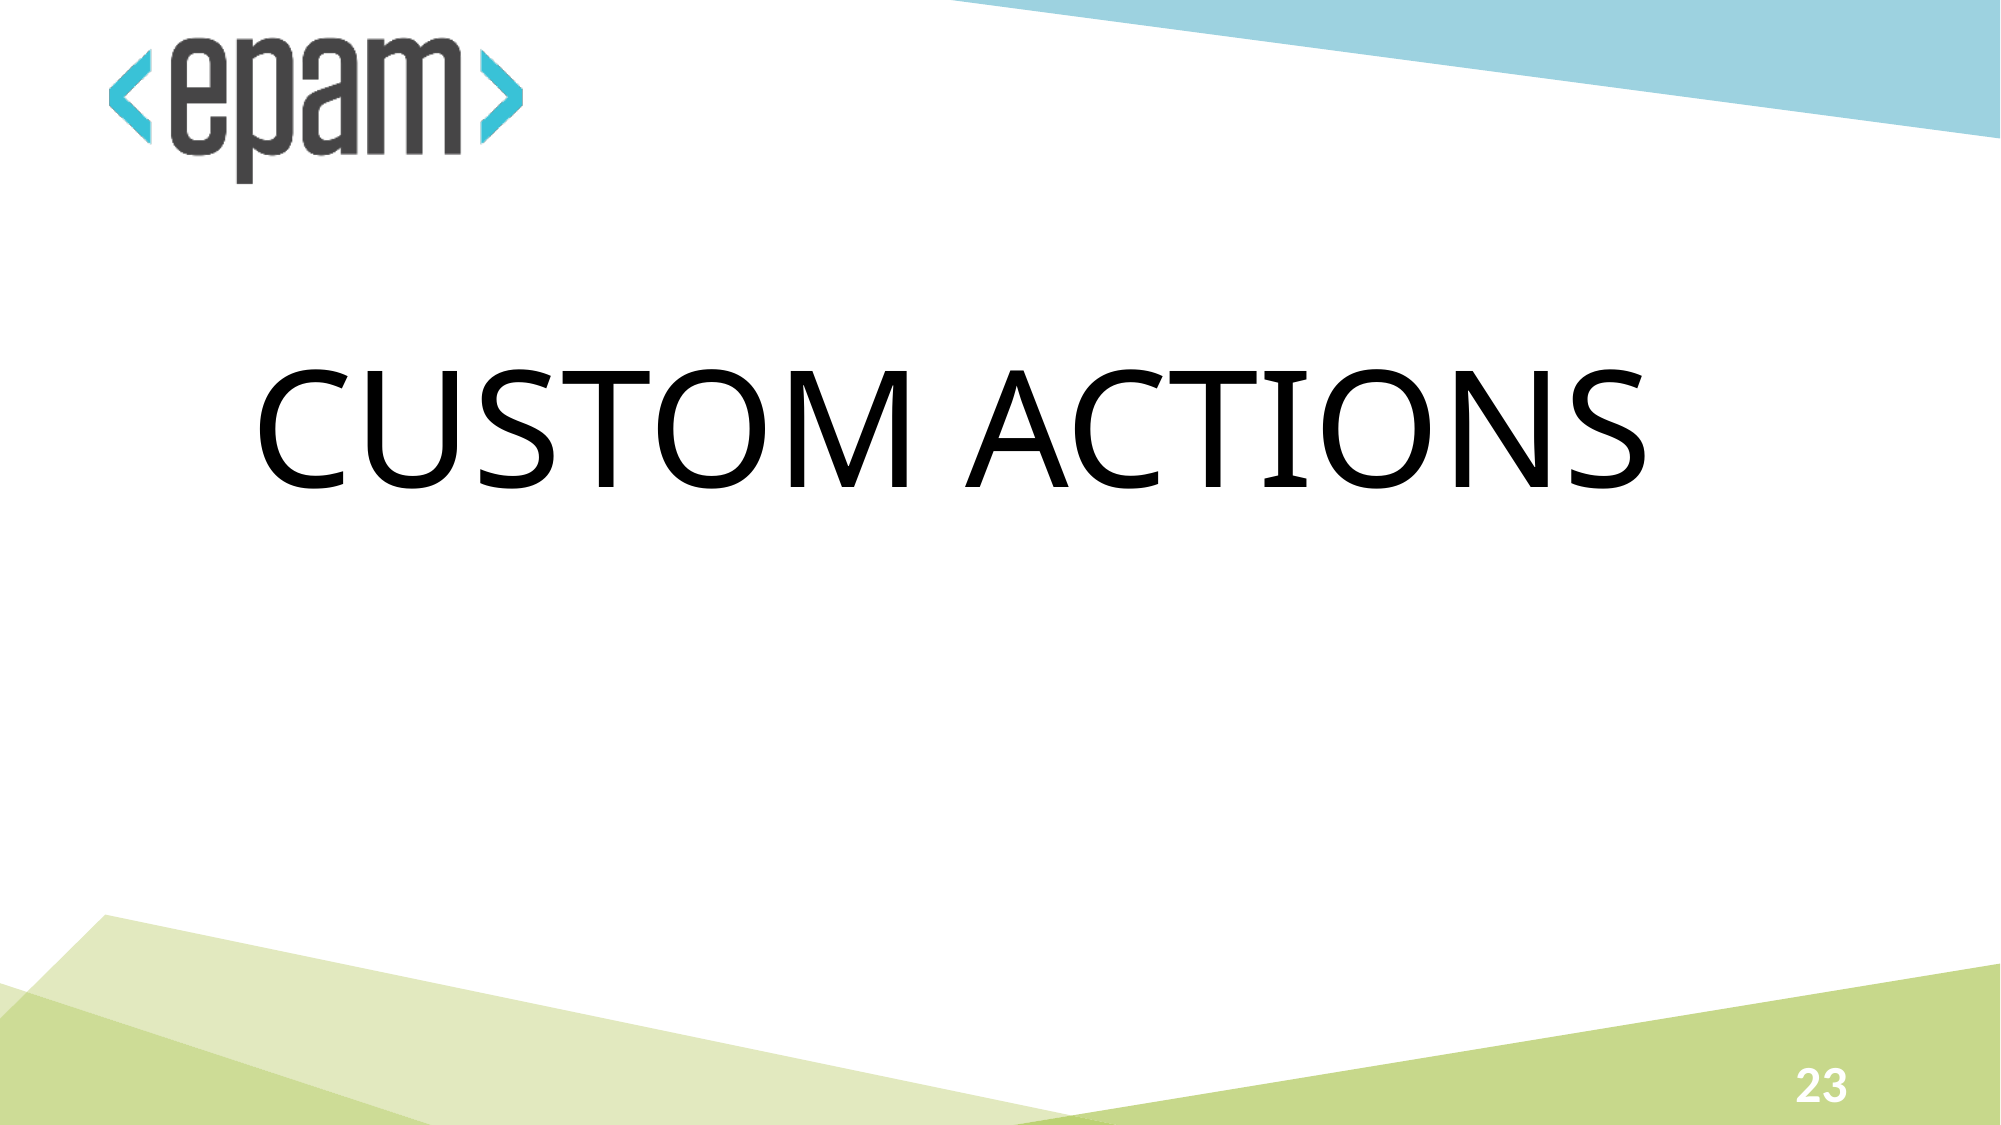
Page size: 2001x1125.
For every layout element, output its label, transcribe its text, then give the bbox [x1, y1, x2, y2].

picture [66, 0, 566, 196]
title Custom actions [235, 339, 1863, 604]
slide_number 23 [1412, 1042, 1863, 1103]
